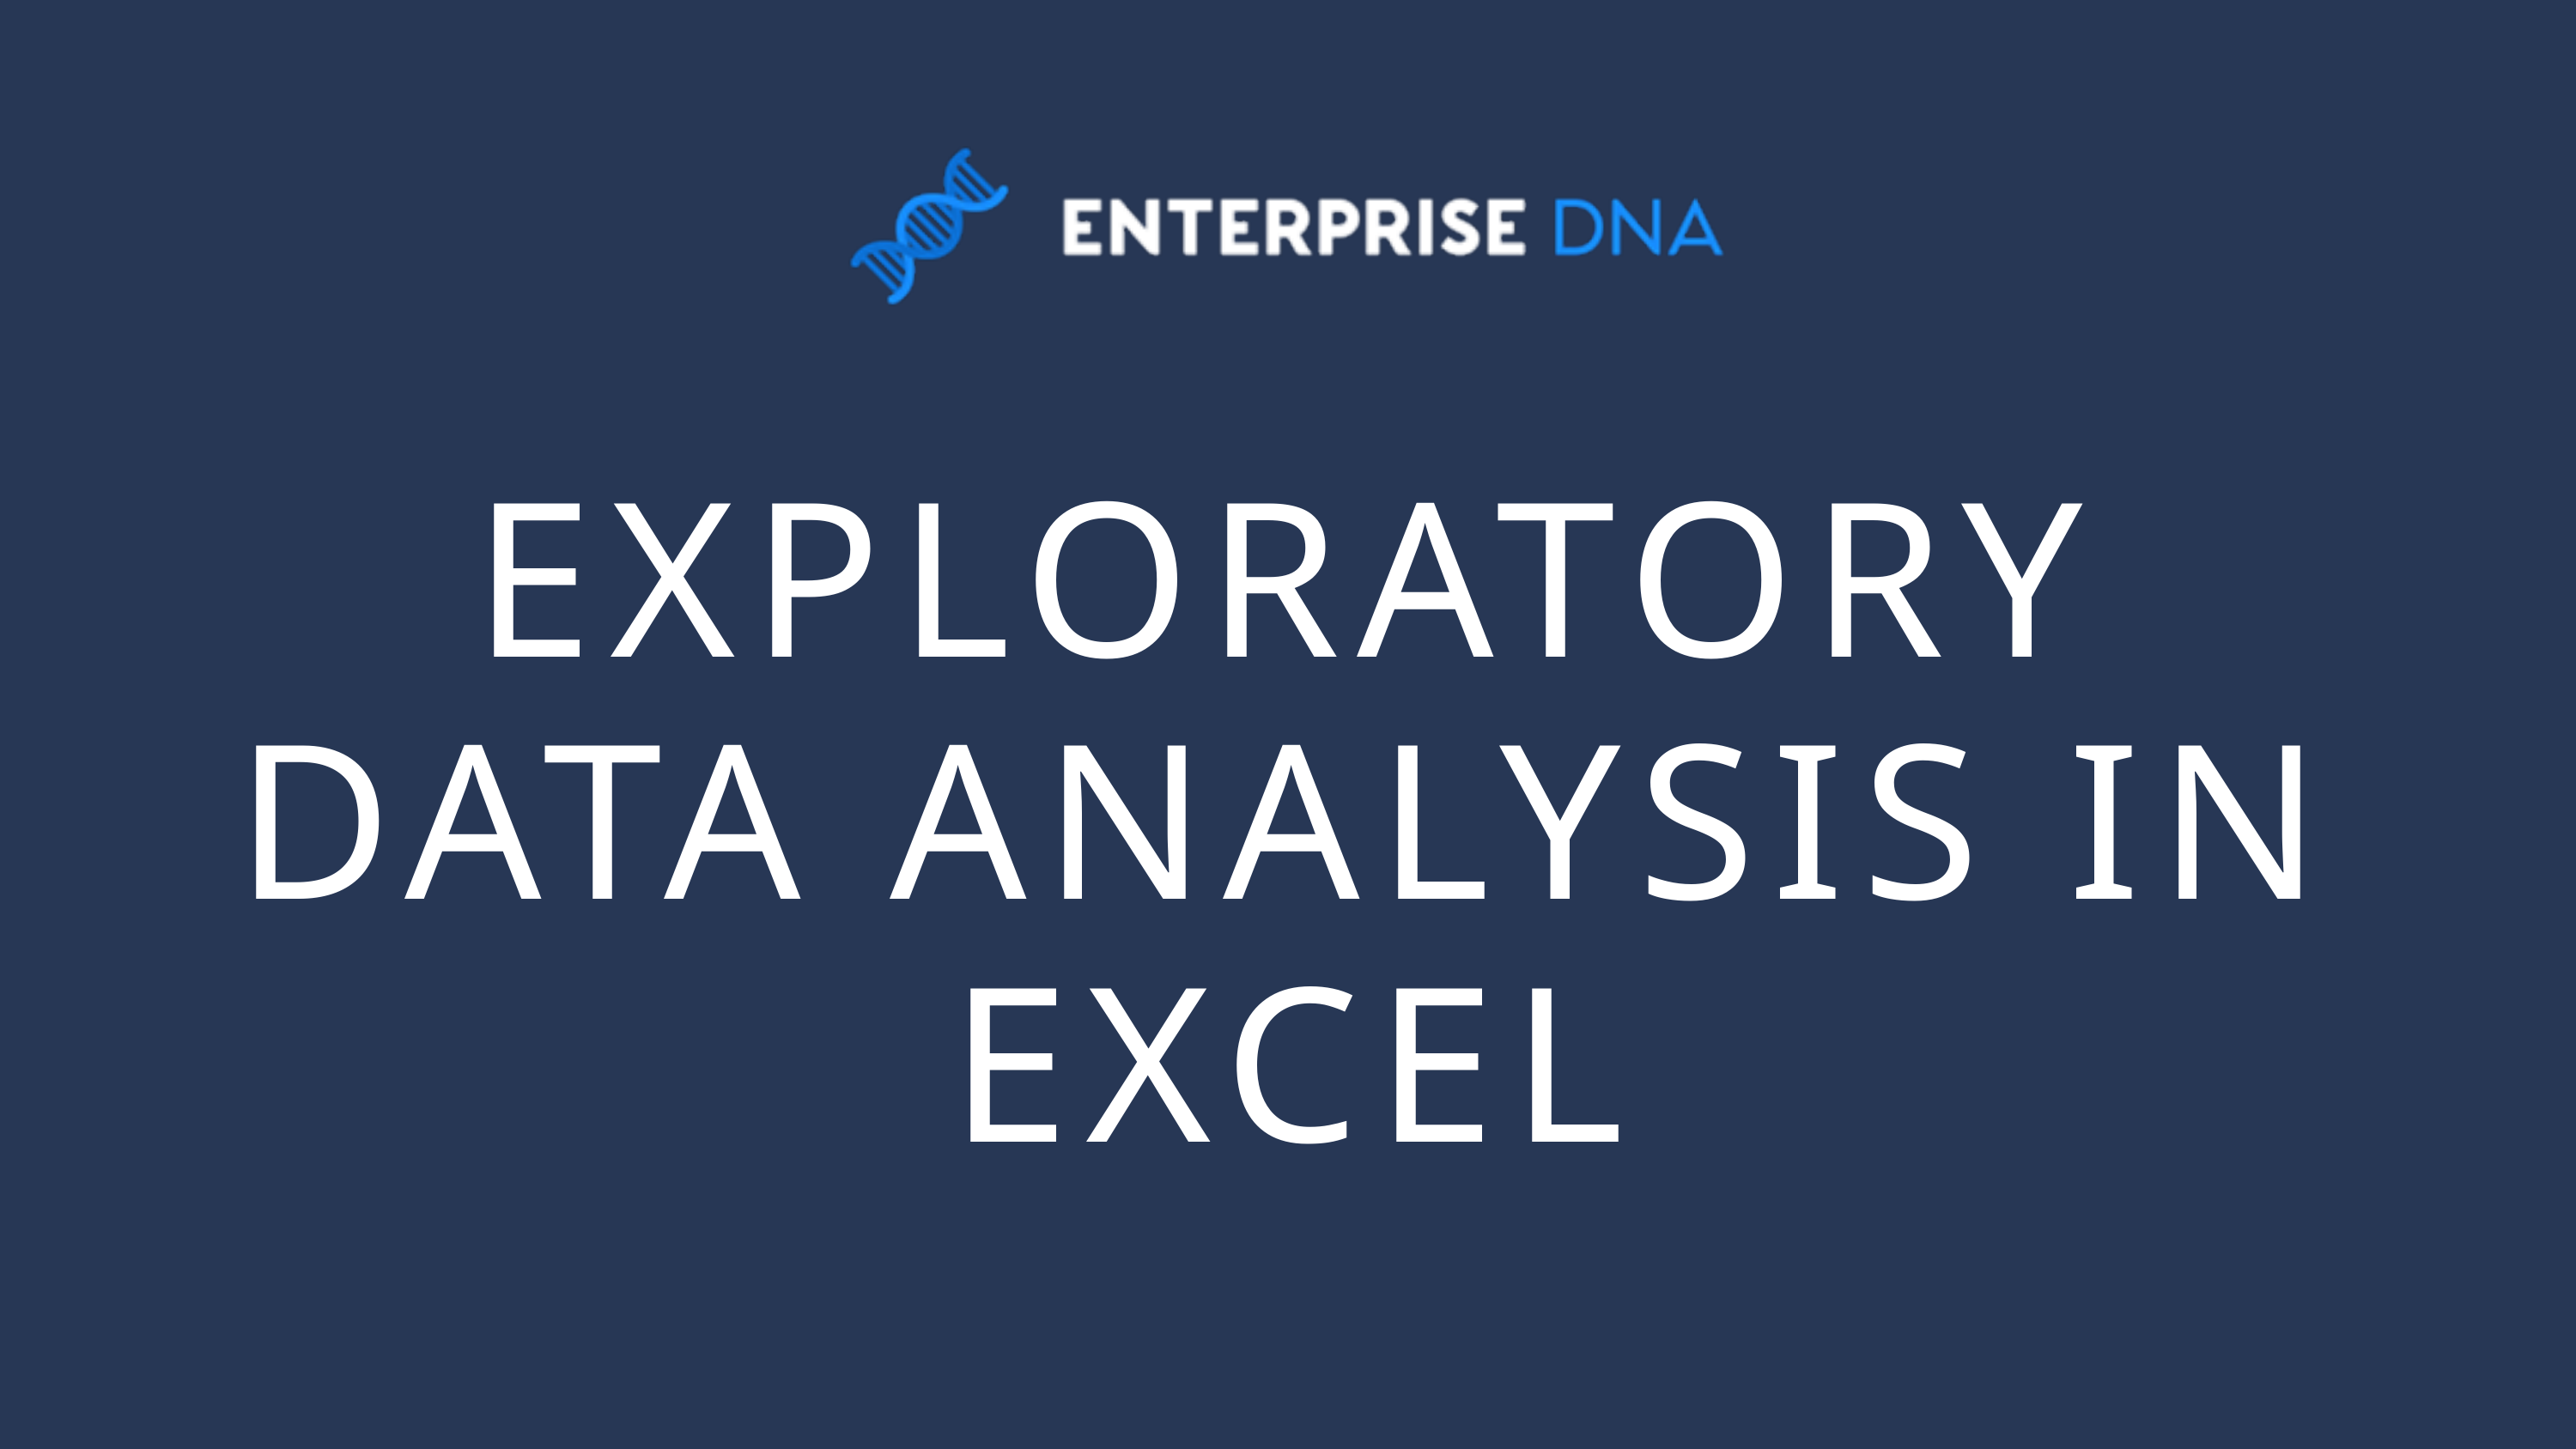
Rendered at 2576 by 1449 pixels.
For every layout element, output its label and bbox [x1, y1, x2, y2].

picture [829, 127, 1747, 327]
text_box [232, 457, 2344, 1195]
